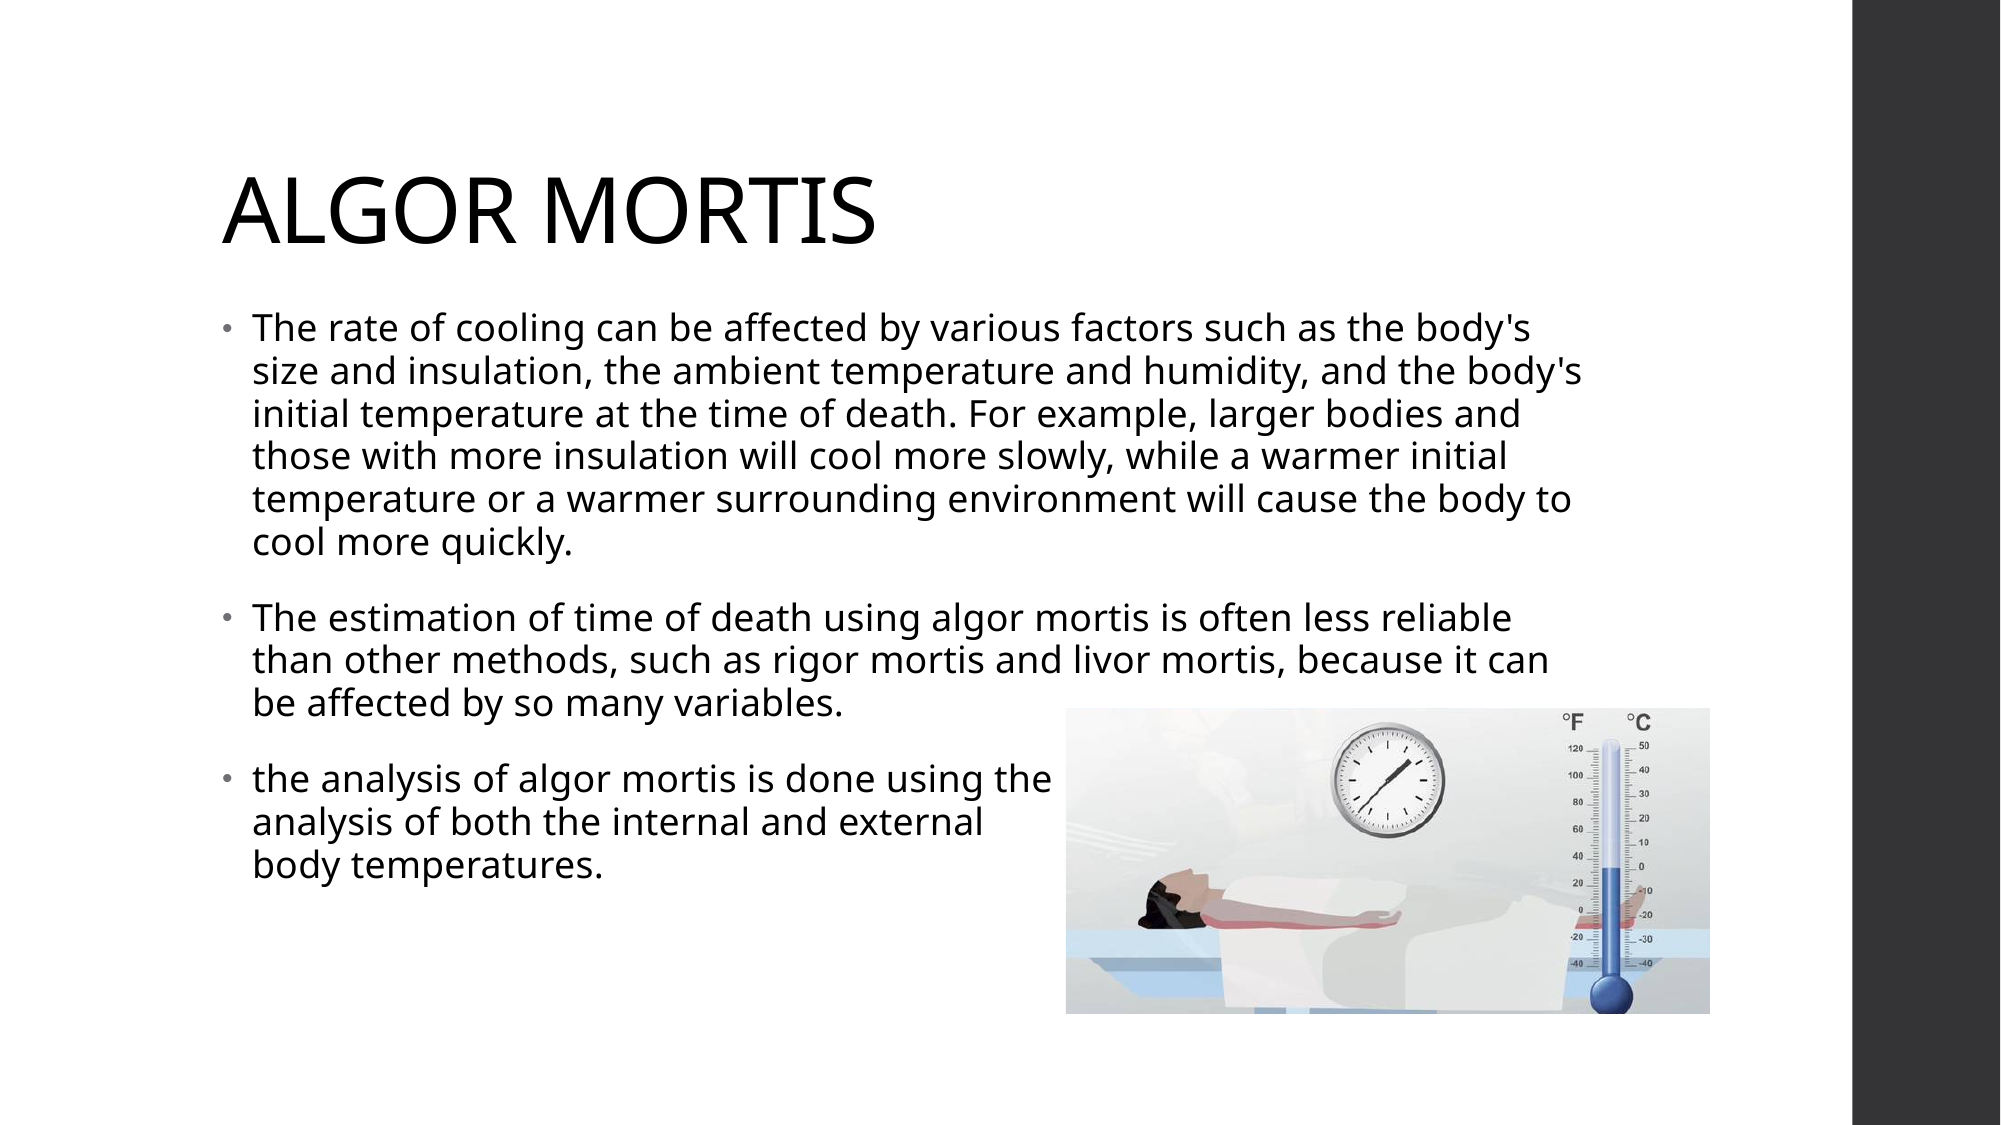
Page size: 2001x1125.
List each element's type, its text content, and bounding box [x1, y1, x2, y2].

title ALGOR MORTIS [206, 53, 1797, 271]
picture [1065, 708, 1711, 1015]
list The rate of cooling can be affected by various factors such as the body's size and insulation, the ambient temperature and humidity, and the body's initial temperature at the time of death. For example, larger bodies and those with more insulation will cool more slowly, while a warmer initial temperature or a warmer surrounding environment will cause the body to cool more quickly. The estimation of time of death using algor mortis is often less reliable than other methods, such as rigor mortis and livor mortis, because it can be affected by so many variables. the analysis of algor mortis is done using the analysis of both the internal and external body temperatures. [206, 299, 1617, 1014]
